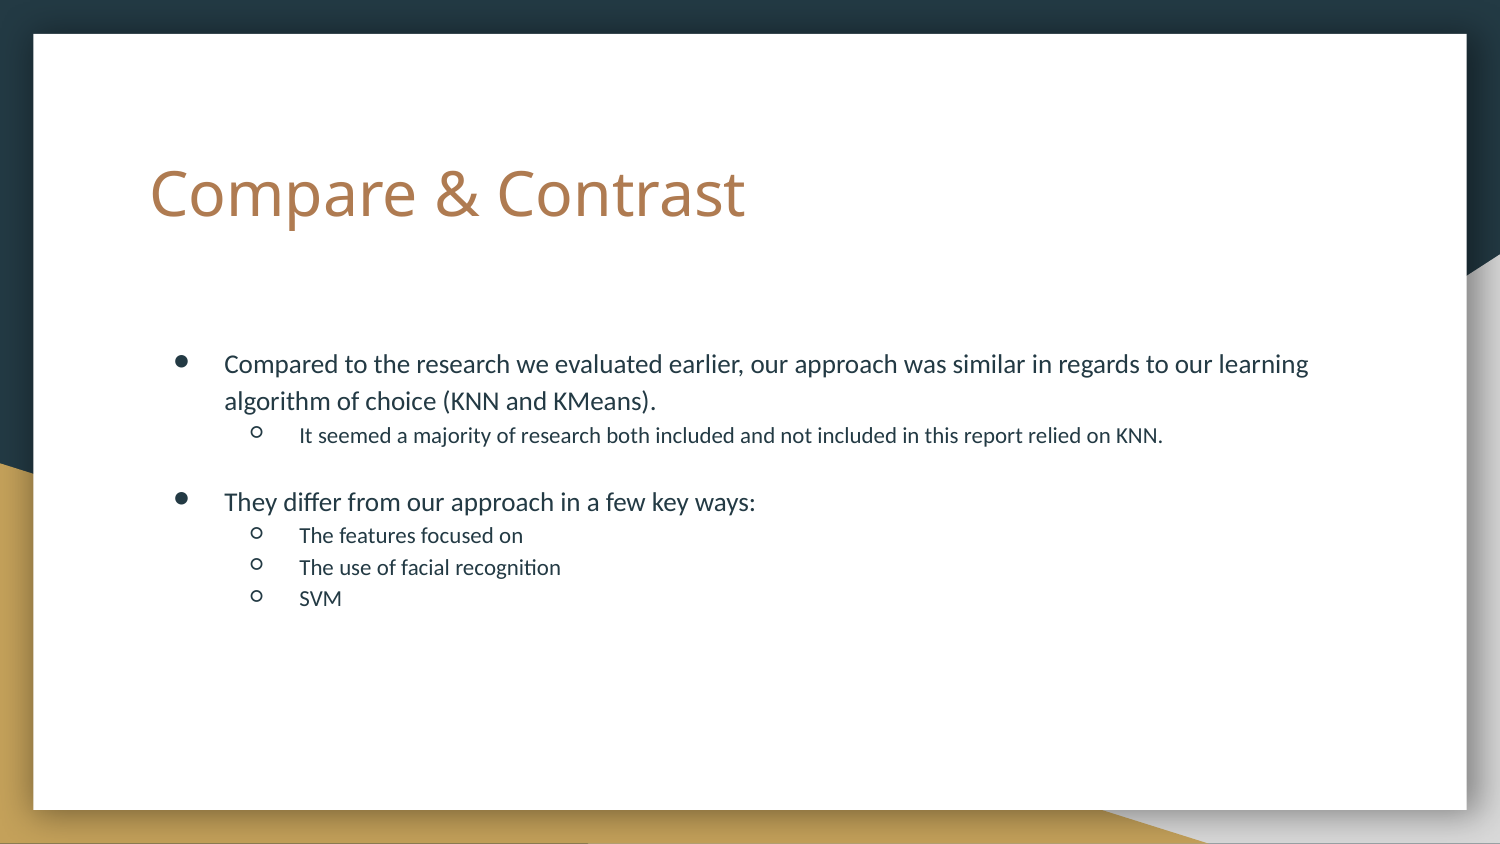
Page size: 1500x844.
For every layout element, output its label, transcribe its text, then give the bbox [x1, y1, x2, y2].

list Compared to the research we evaluated earlier, our approach was similar in regards to our learning algorithm of choice (KNN and KMeans). It seemed a majority of research both included and not included in this report relied on KNN. They differ from our approach in a few key ways: The features focused on The use of facial recognition SVM [134, 326, 1366, 729]
title Compare & Contrast [134, 138, 1366, 296]
